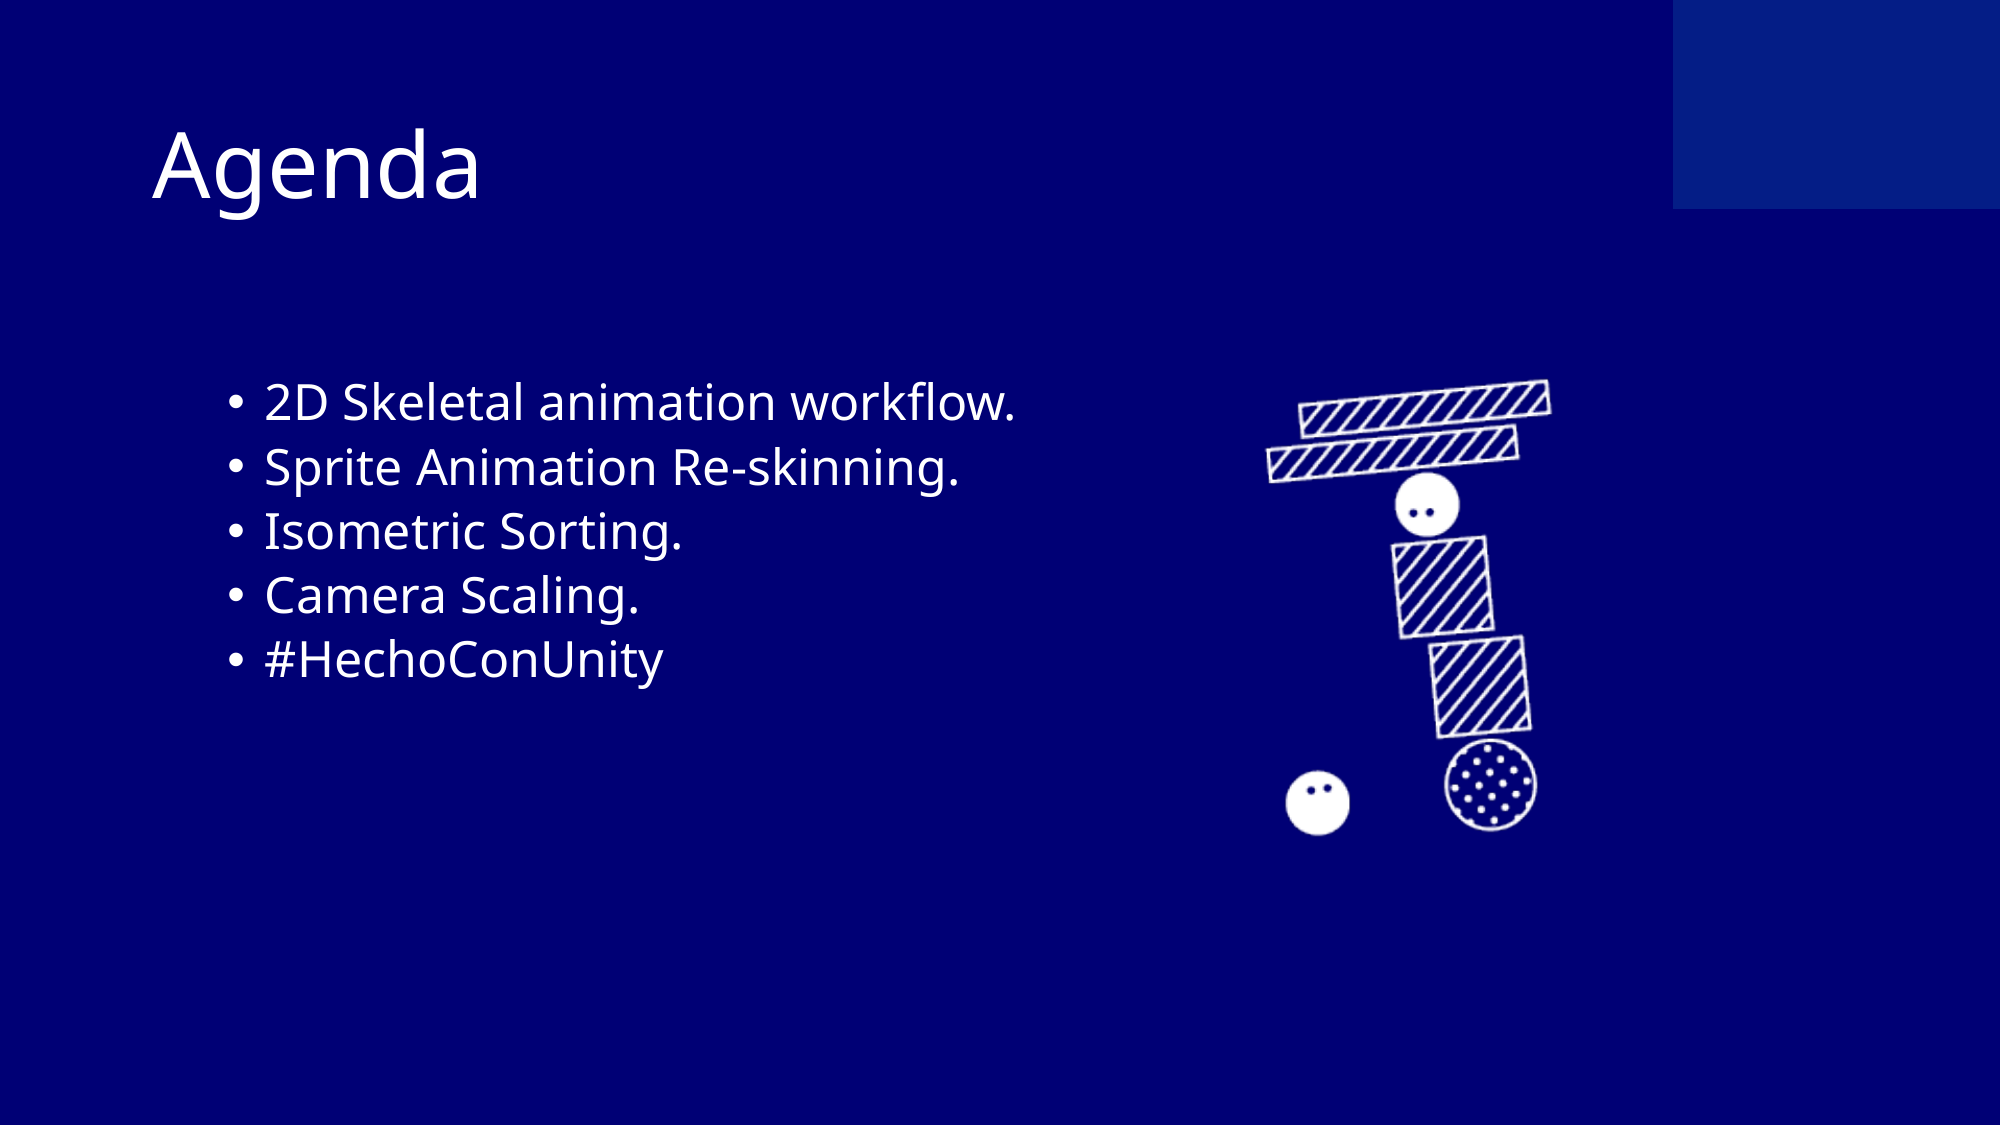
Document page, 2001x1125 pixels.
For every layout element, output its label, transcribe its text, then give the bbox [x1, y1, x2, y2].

picture [1673, 0, 2000, 209]
title Agenda [137, 59, 1863, 278]
list 2D Skeletal animation workflow. Sprite Animation Re-skinning. Isometric Sorting. Camera Scaling. #HechoConUnity [137, 299, 1863, 1014]
picture [1244, 342, 1676, 862]
